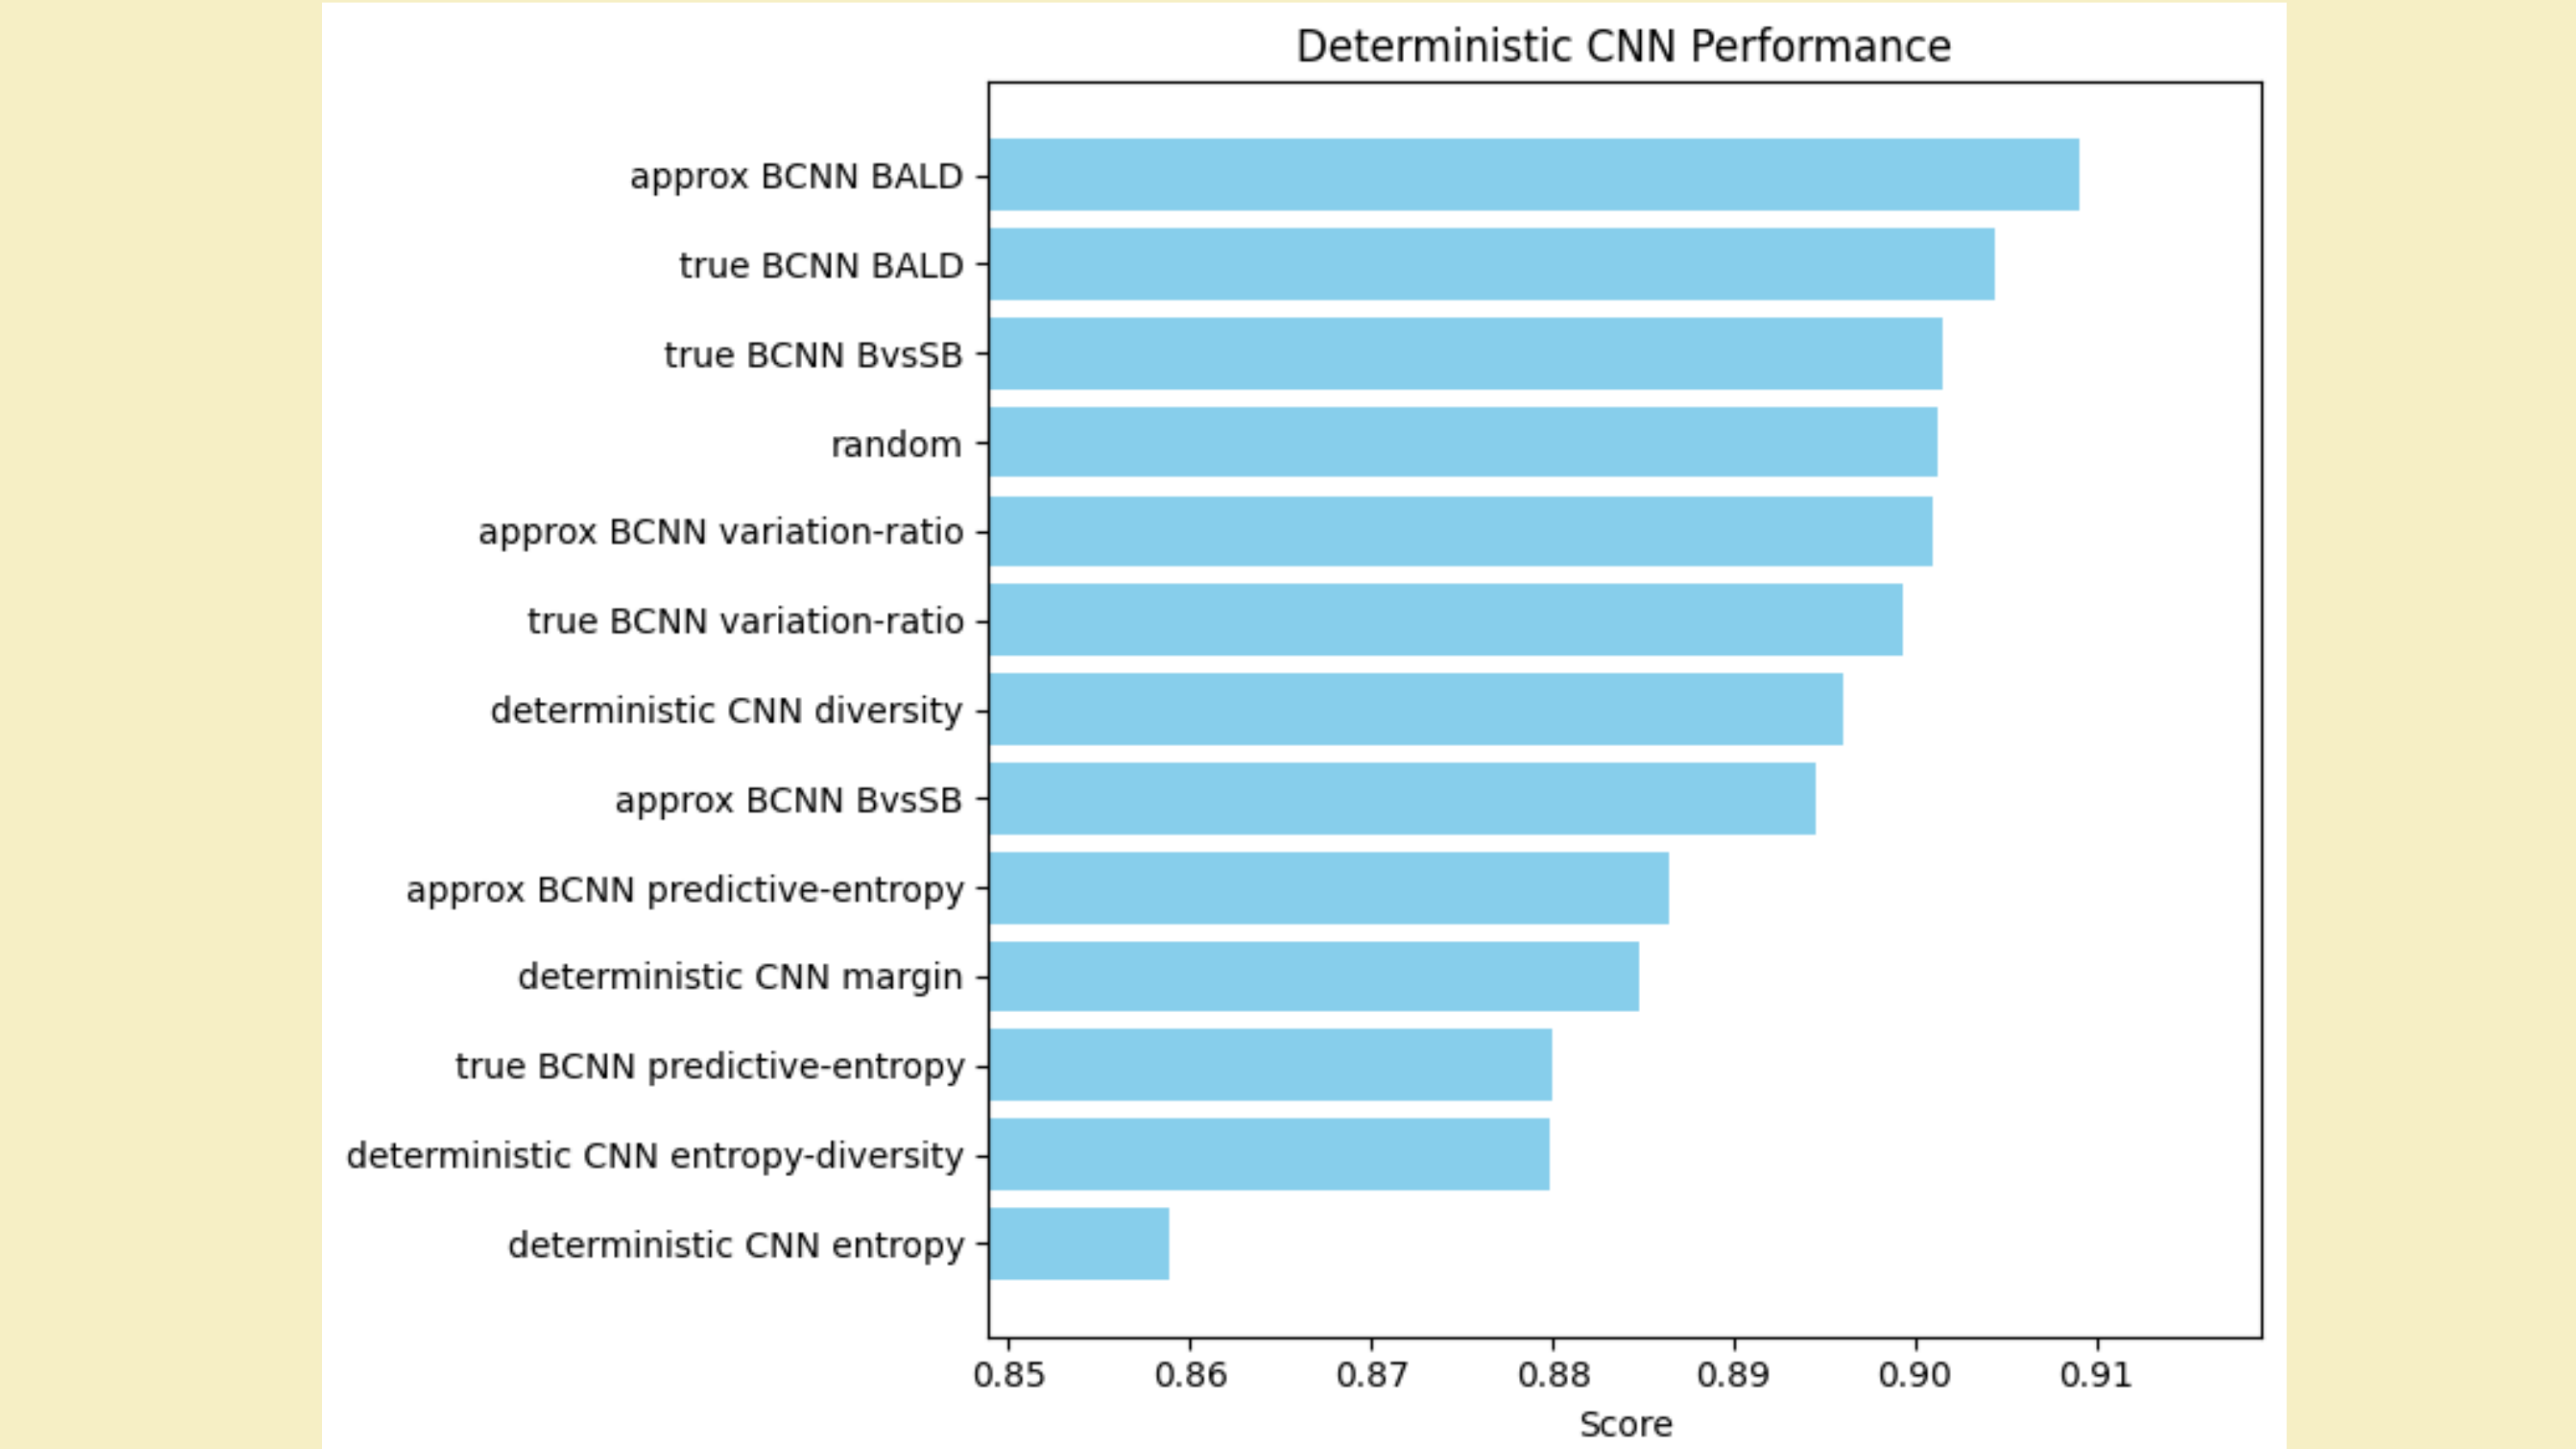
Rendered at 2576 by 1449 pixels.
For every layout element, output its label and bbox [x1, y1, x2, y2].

picture [321, 3, 2287, 1449]
